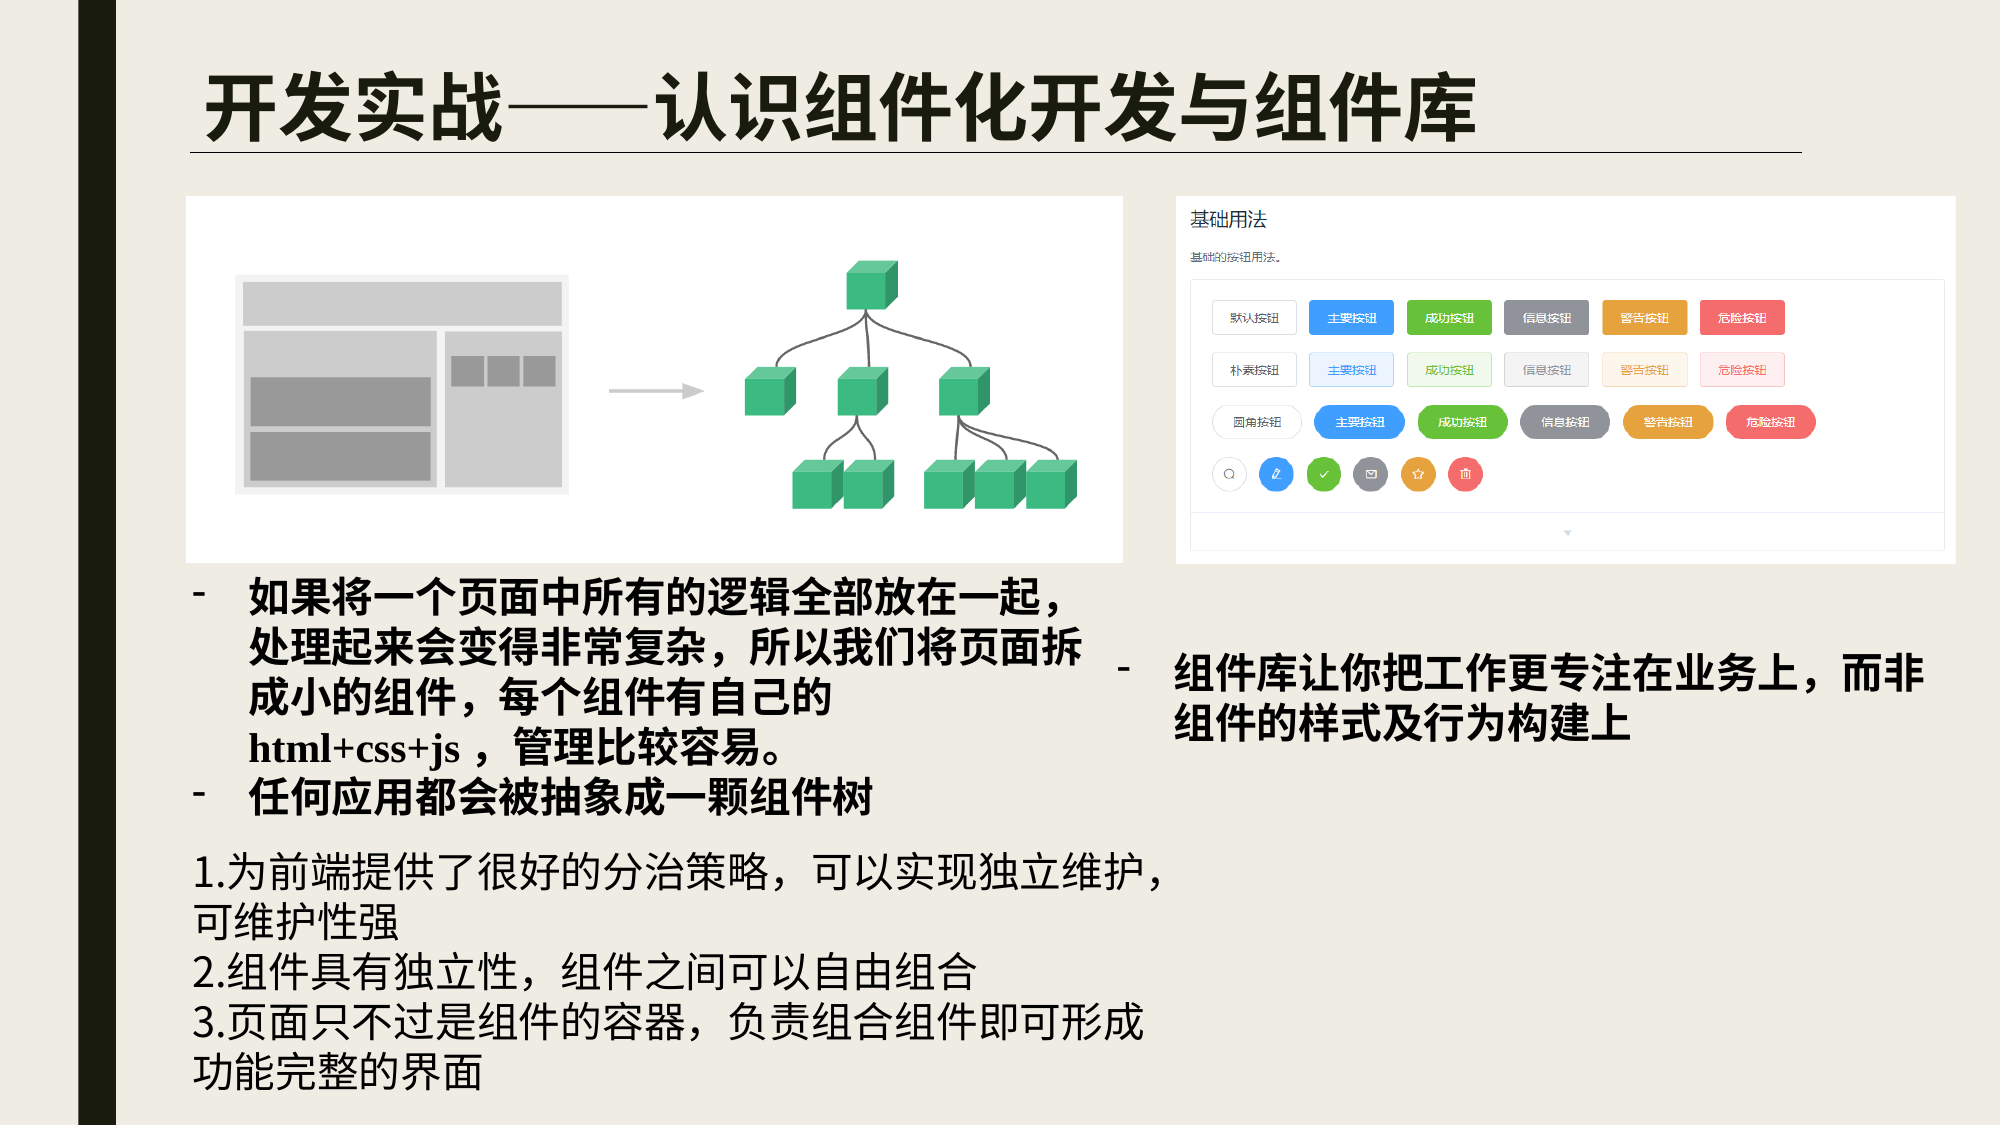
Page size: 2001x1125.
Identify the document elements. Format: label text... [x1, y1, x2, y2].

text_box 组件库让你把工作更专注在业务上，而非组件的样式及行为构建上 [1102, 639, 1956, 755]
picture [186, 196, 1134, 563]
text_box 为前端提供了很好的分治策略，可以实现独立维护，可维护性强 组件具有独立性，组件之间可以自由组合 页面只不过是组件的容器，负责组合组件即可形成功能完整的界面 [177, 838, 1177, 1104]
title 开发实战——认识组件化开发与组件库 [188, 64, 1764, 169]
text_box 如果将一个页面中所有的逻辑全部放在一起，处理起来会变得非常复杂，所以我们将页面拆成小的组件，每个组件有自己的html+css+js，管理比较容易。 任何应用都会被抽象成一颗组件树 [177, 563, 1105, 829]
picture [1176, 196, 1956, 564]
